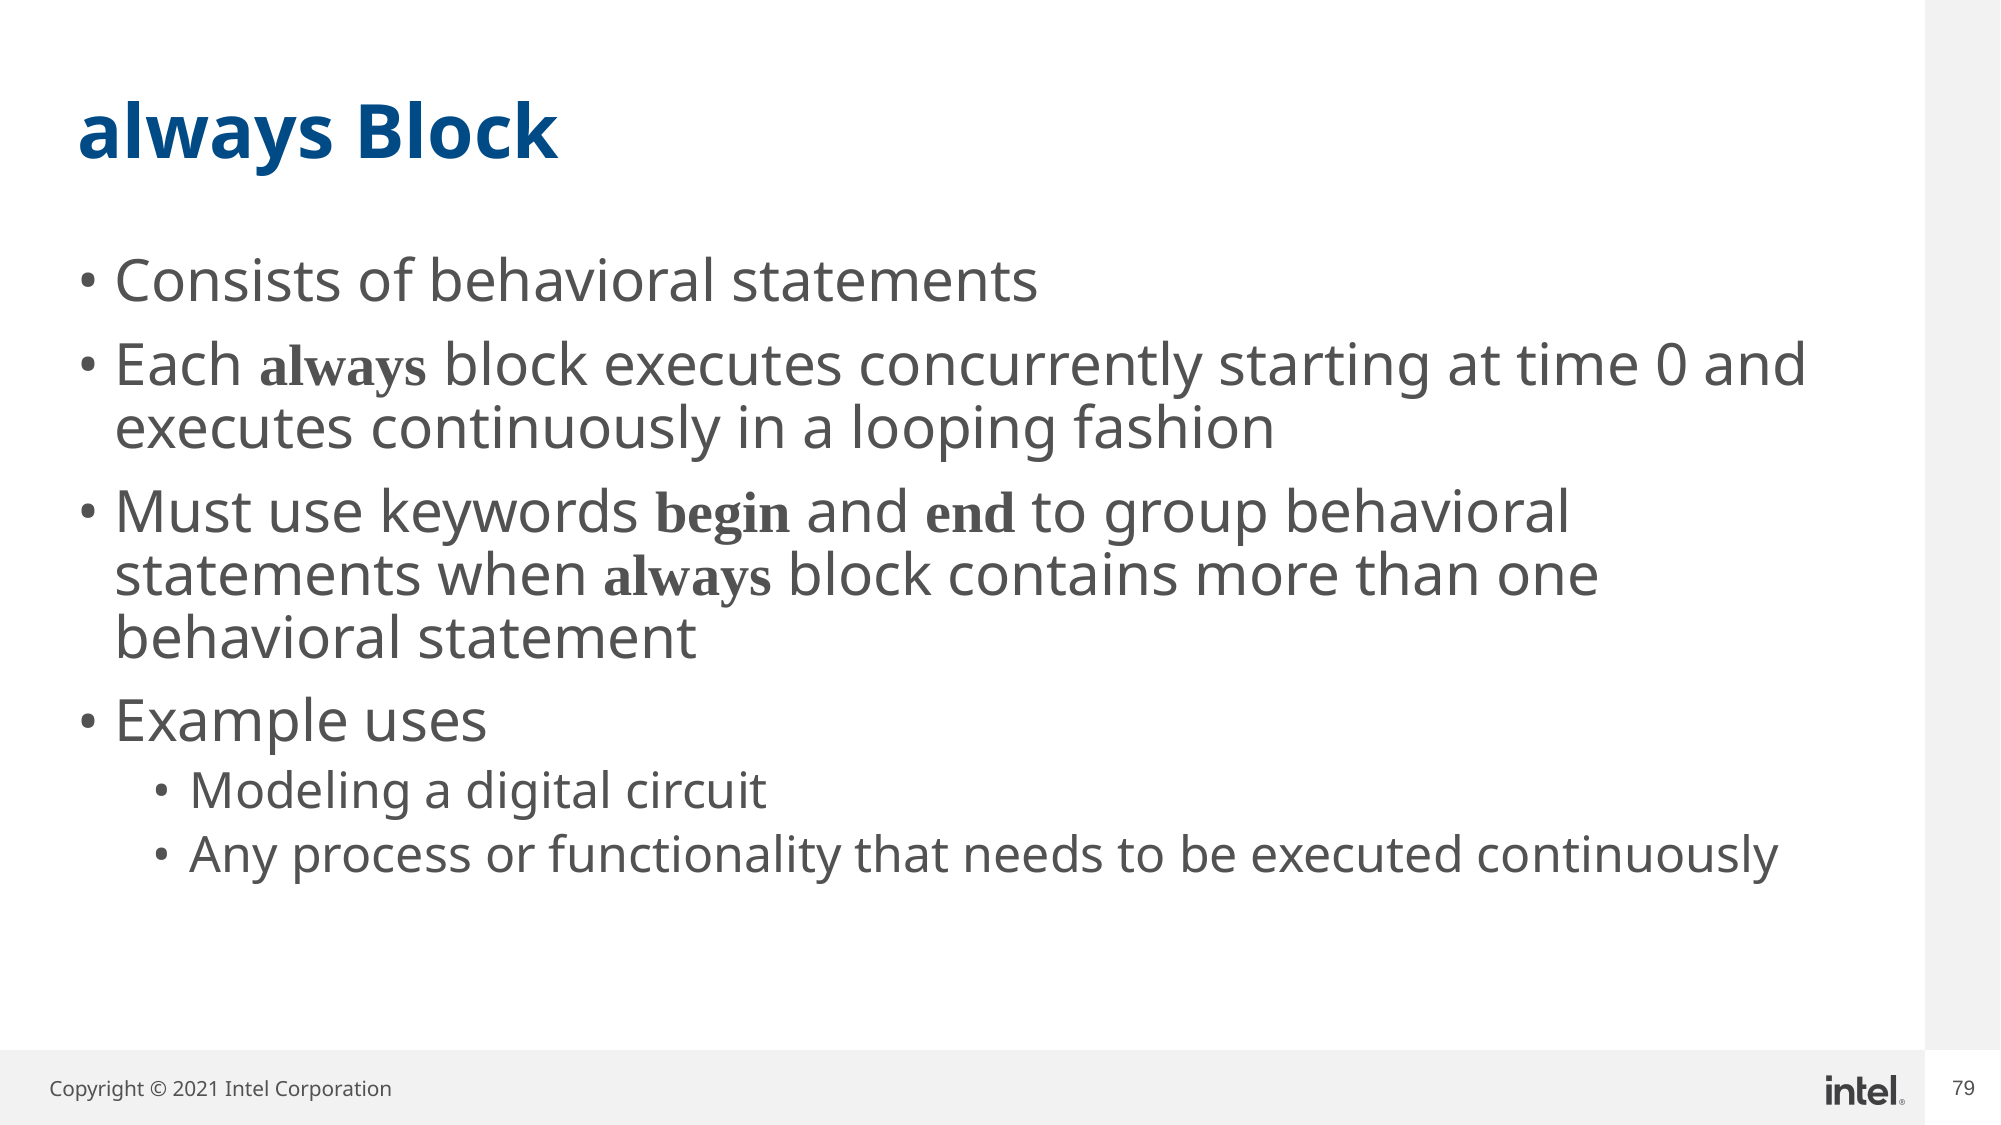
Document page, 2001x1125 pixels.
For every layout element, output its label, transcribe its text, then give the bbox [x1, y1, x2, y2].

list Consists of behavioral statements Each always block executes concurrently starting at time 0 and executes continuously in a looping fashion Must use keywords begin and end to group behavioral statements when always block contains more than one behavioral statement Example uses Modeling a digital circuit Any process or functionality that needs to be executed continuously [62, 243, 1863, 1014]
title always Block [62, 36, 1863, 234]
picture [1826, 1075, 1905, 1105]
